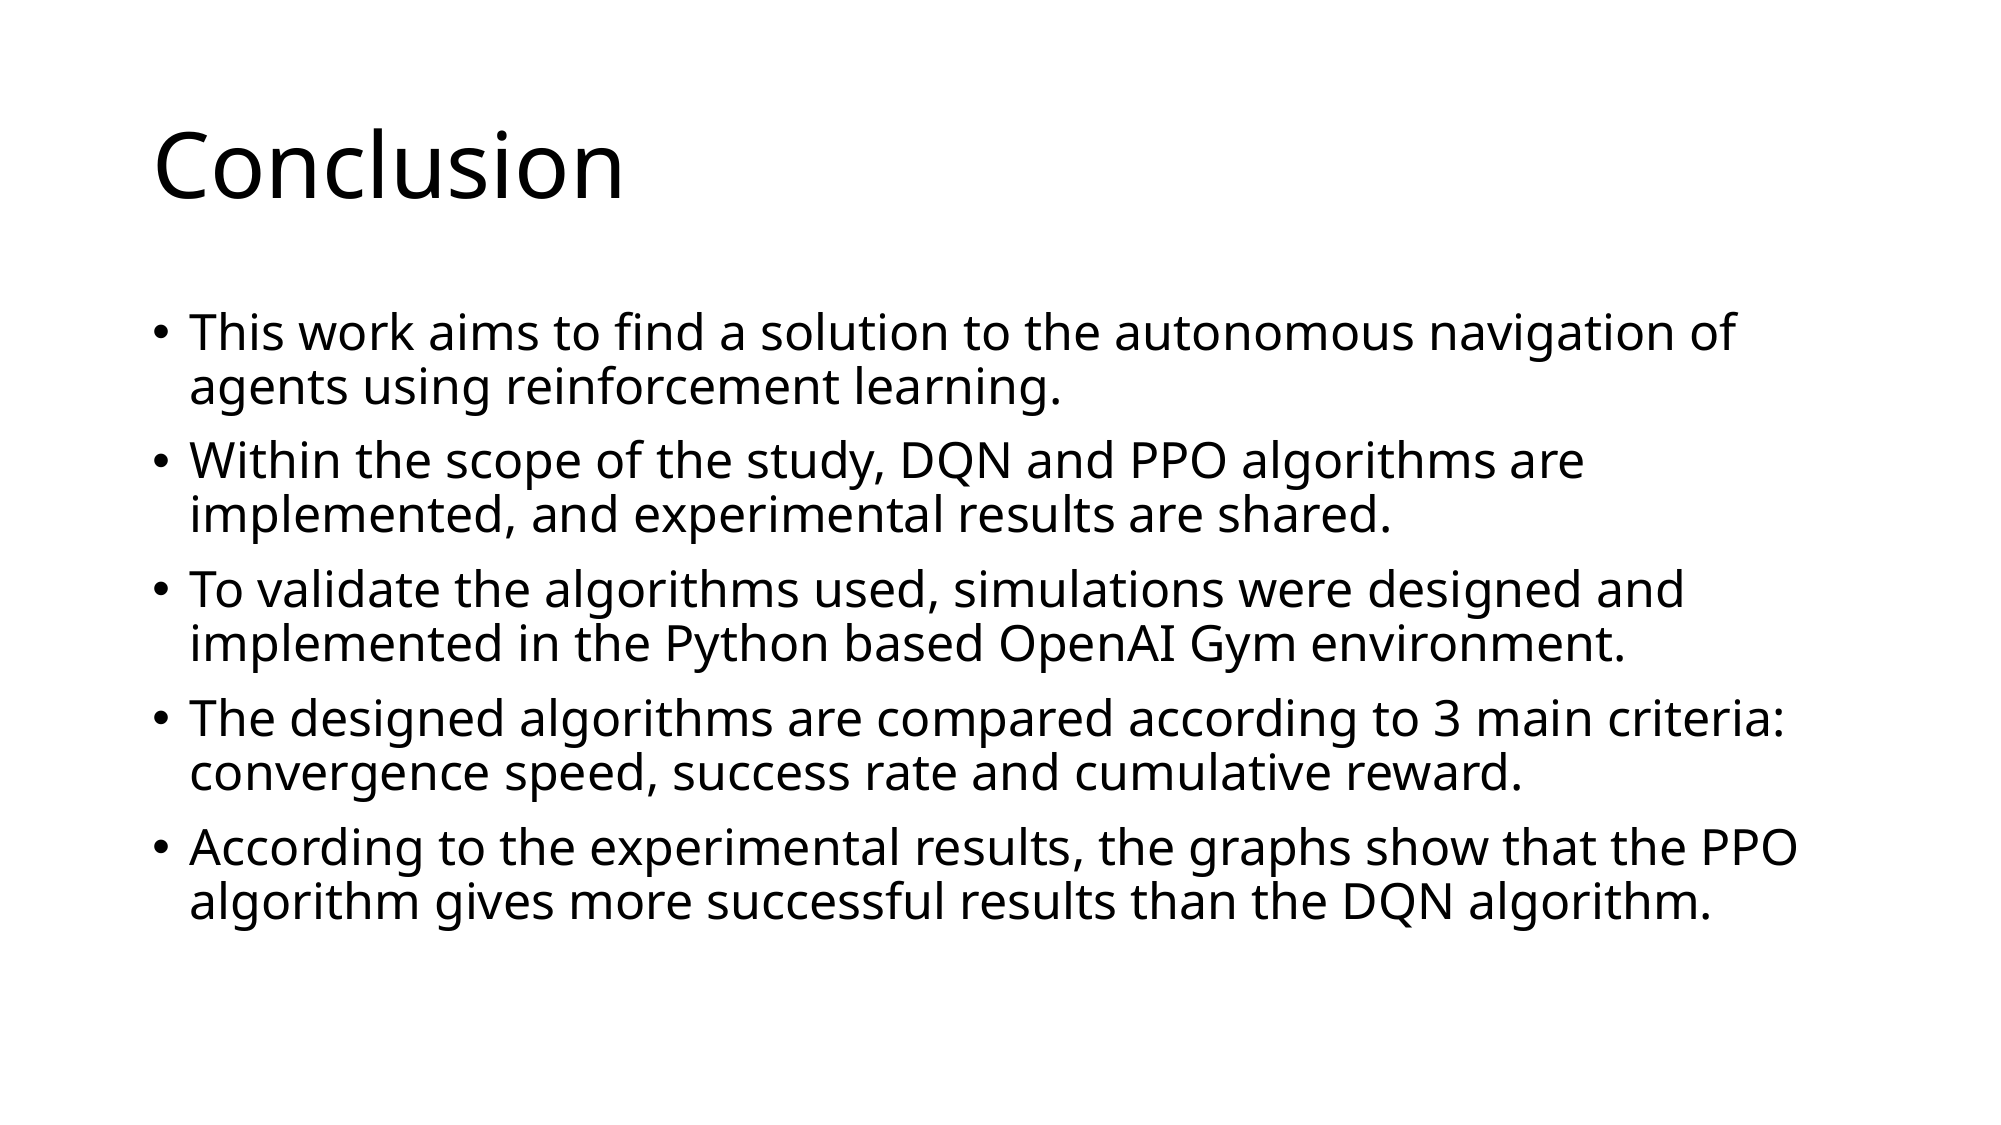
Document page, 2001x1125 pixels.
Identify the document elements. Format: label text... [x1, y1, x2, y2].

title Conclusion [137, 59, 1863, 278]
list This work aims to find a solution to the autonomous navigation of agents using reinforcement learning. Within the scope of the study, DQN and PPO algorithms are implemented, and experimental results are shared. To validate the algorithms used, simulations were designed and implemented in the Python based OpenAI Gym environment. The designed algorithms are compared according to 3 main criteria: convergence speed, success rate and cumulative reward. According to the experimental results, the graphs show that the PPO algorithm gives more successful results than the DQN algorithm. [137, 299, 1863, 1014]
